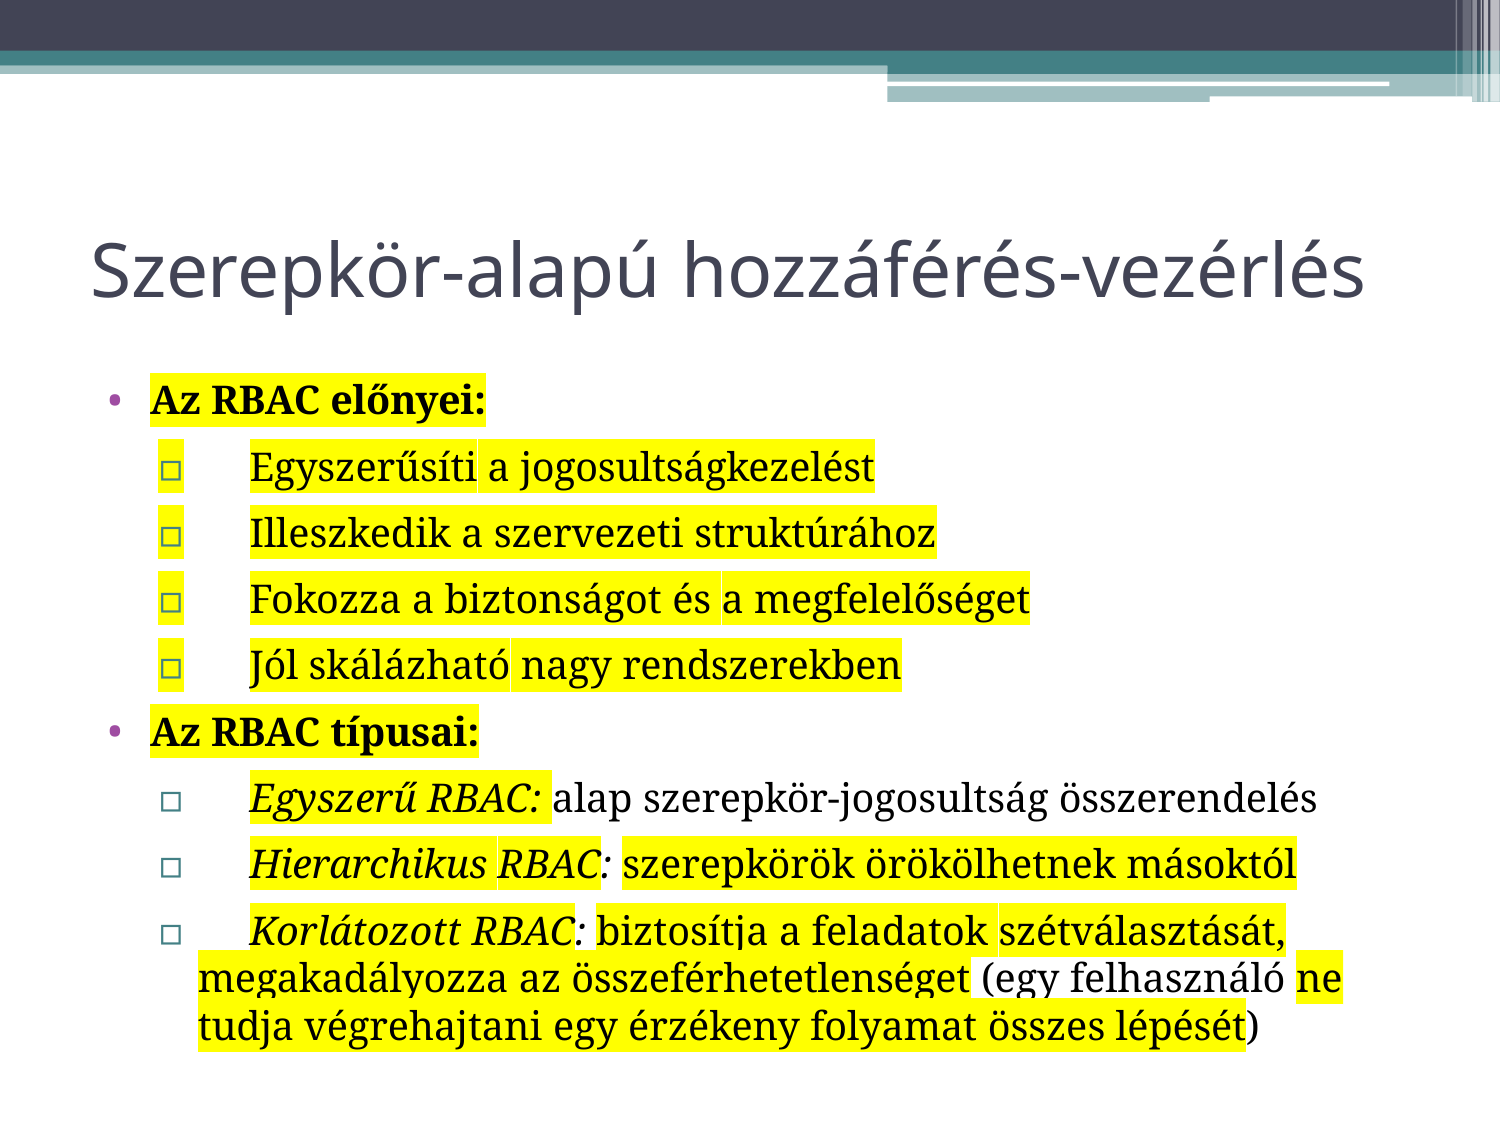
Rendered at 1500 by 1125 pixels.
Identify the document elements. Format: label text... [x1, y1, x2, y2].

title Szerepkör-alapú hozzáférés-vezérlés [87, 220, 1398, 411]
text_box Az RBAC előnyei: ▫ Egyszerűsíti a jogosultságkezelést ▫ Illeszkedik a szervezeti struktúrához ▫ Fokozza a biztonságot és a megfelelőséget ▫ Jól skálázható nagy rendszerekben Az RBAC típusai: ▫ Egyszerű RBAC: alap szerepkör-jogosultság összerendelés ▫ Hierarchikus RBAC: szerepkörök örökölhetnek másoktól ▫ Korlátozott RBAC: biztosítja a feladatok szétválasztását, megakadályozza az összeférhetetlenséget (egy felhasználó ne tudja végrehajtani egy érzékeny folyamat összes lépését) [105, 354, 1354, 1048]
